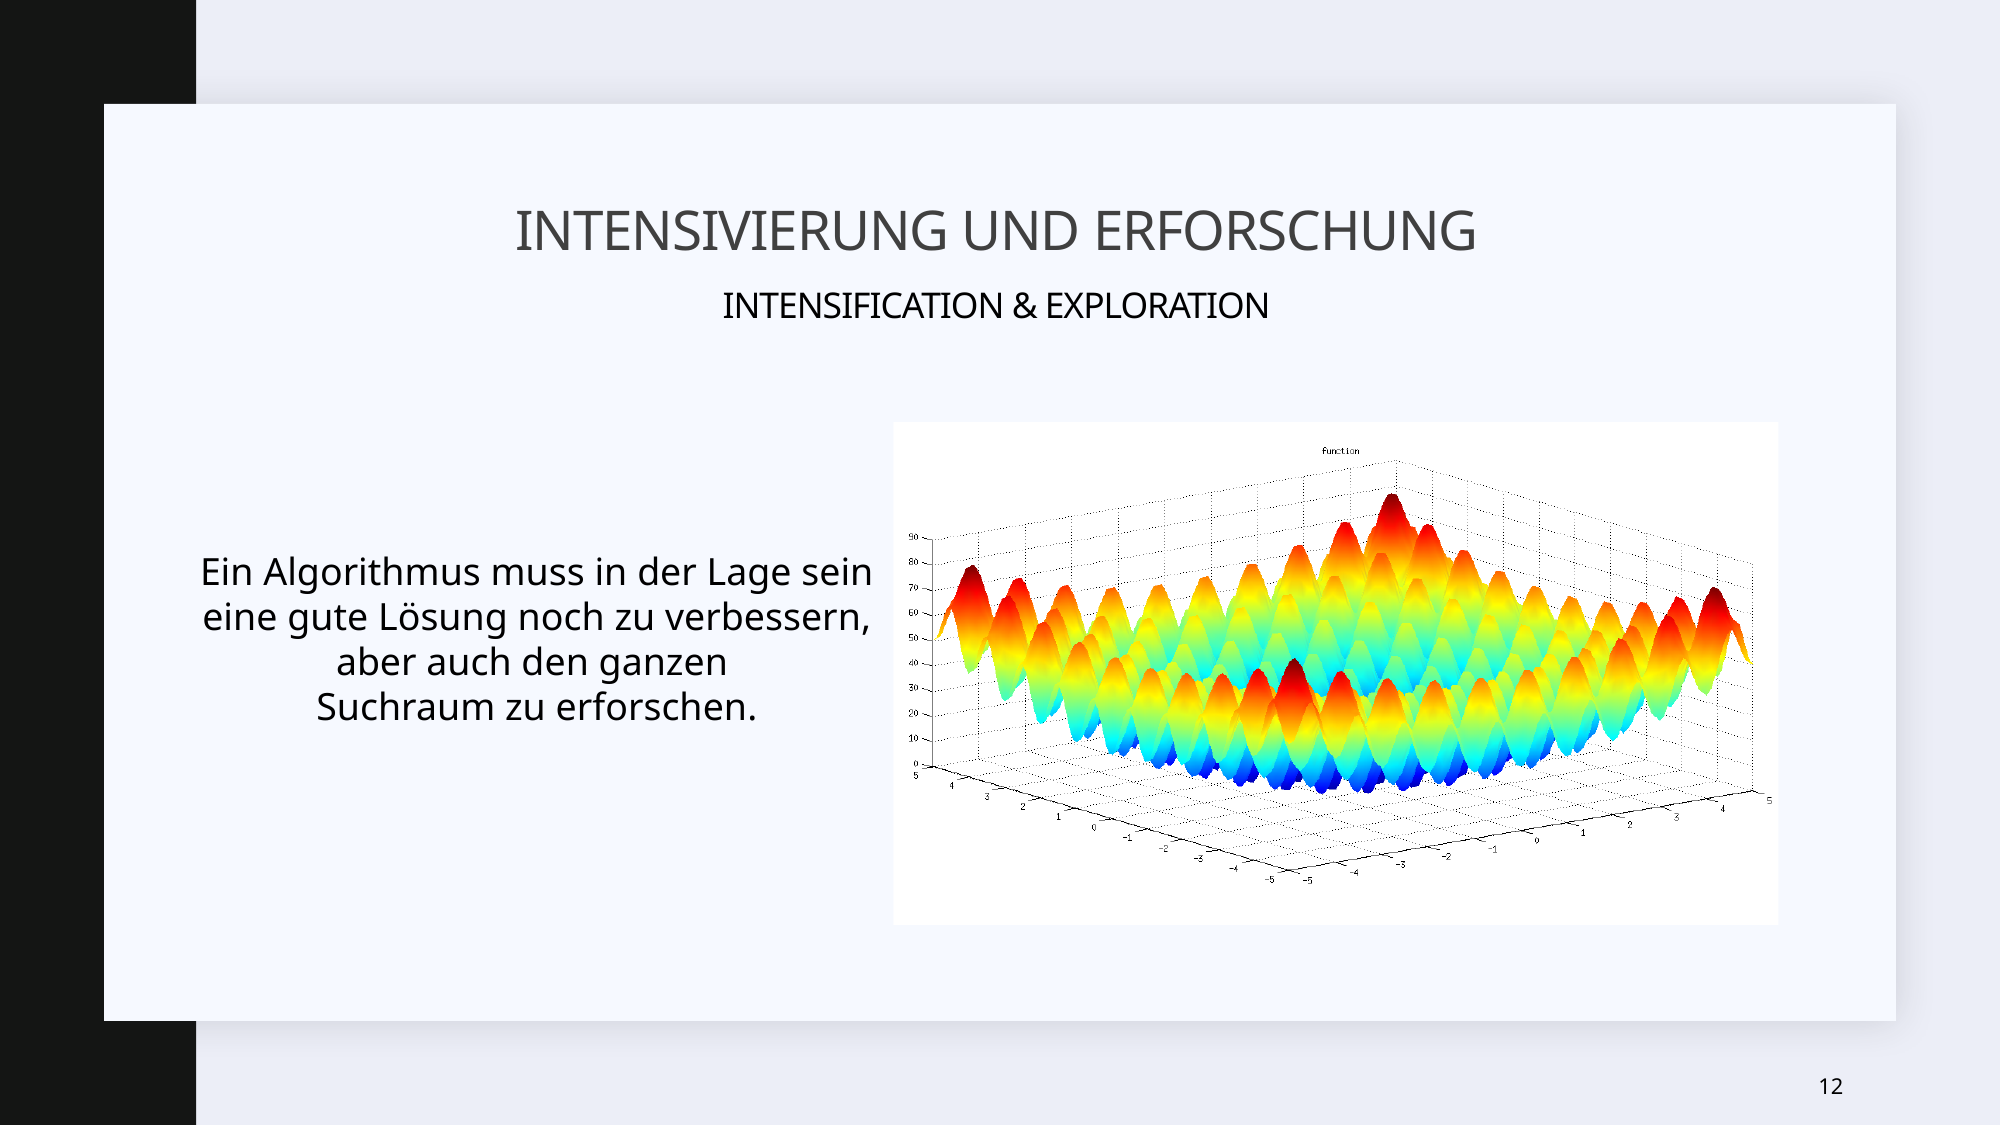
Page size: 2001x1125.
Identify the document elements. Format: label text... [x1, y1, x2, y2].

text_box Ein Algorithmus muss in der Lage sein eine gute Lösung noch zu verbessern, aber auch den ganzen Suchraum zu erforschen. [161, 541, 889, 736]
title Intensivierung und Erforschung Intensification & Exploration [196, 154, 1798, 334]
picture [892, 422, 1779, 926]
slide_number 12 [1803, 1057, 1932, 1118]
